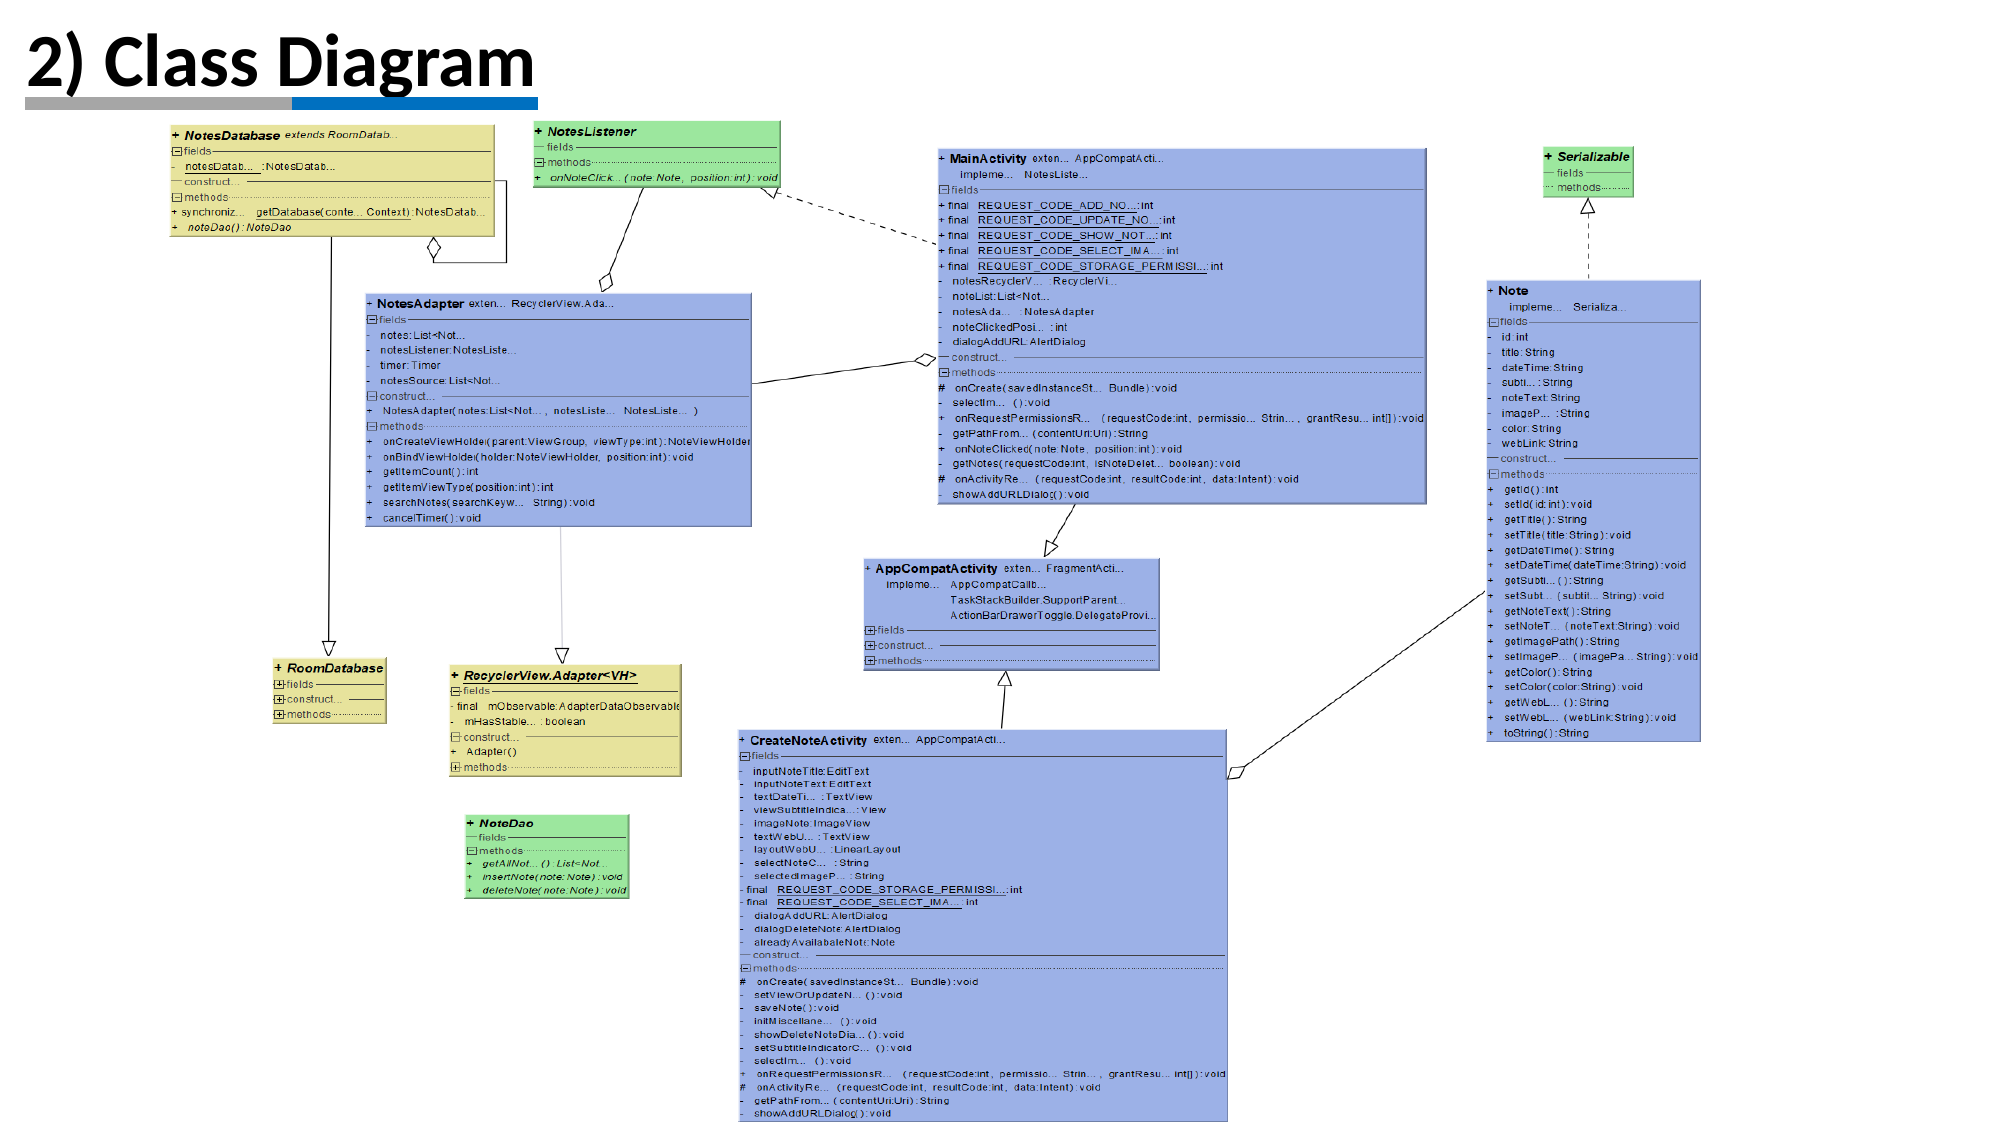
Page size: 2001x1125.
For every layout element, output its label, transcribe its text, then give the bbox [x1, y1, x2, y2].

picture [168, 116, 1723, 1125]
title 2) Class Diagram [11, 0, 1762, 124]
